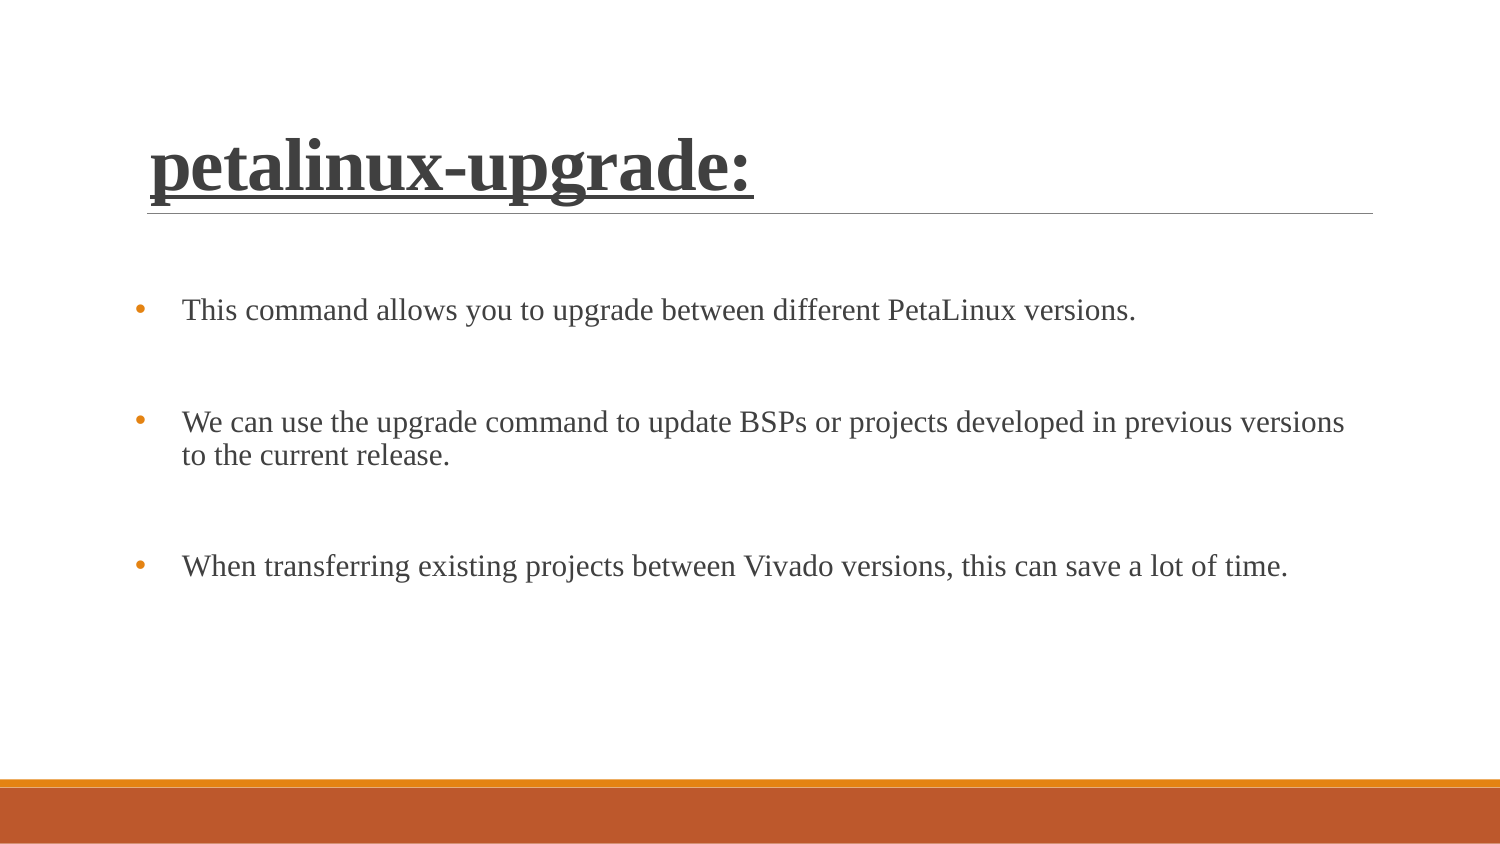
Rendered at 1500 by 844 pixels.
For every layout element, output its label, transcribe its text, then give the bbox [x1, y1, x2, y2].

title petalinux-upgrade: [135, 35, 1373, 214]
list This command allows you to upgrade between different PetaLinux versions. We can use the upgrade command to update BSPs or projects developed in previous versions to the current release. When transferring existing projects between Vivado versions, this can save a lot of time. [135, 227, 1373, 723]
